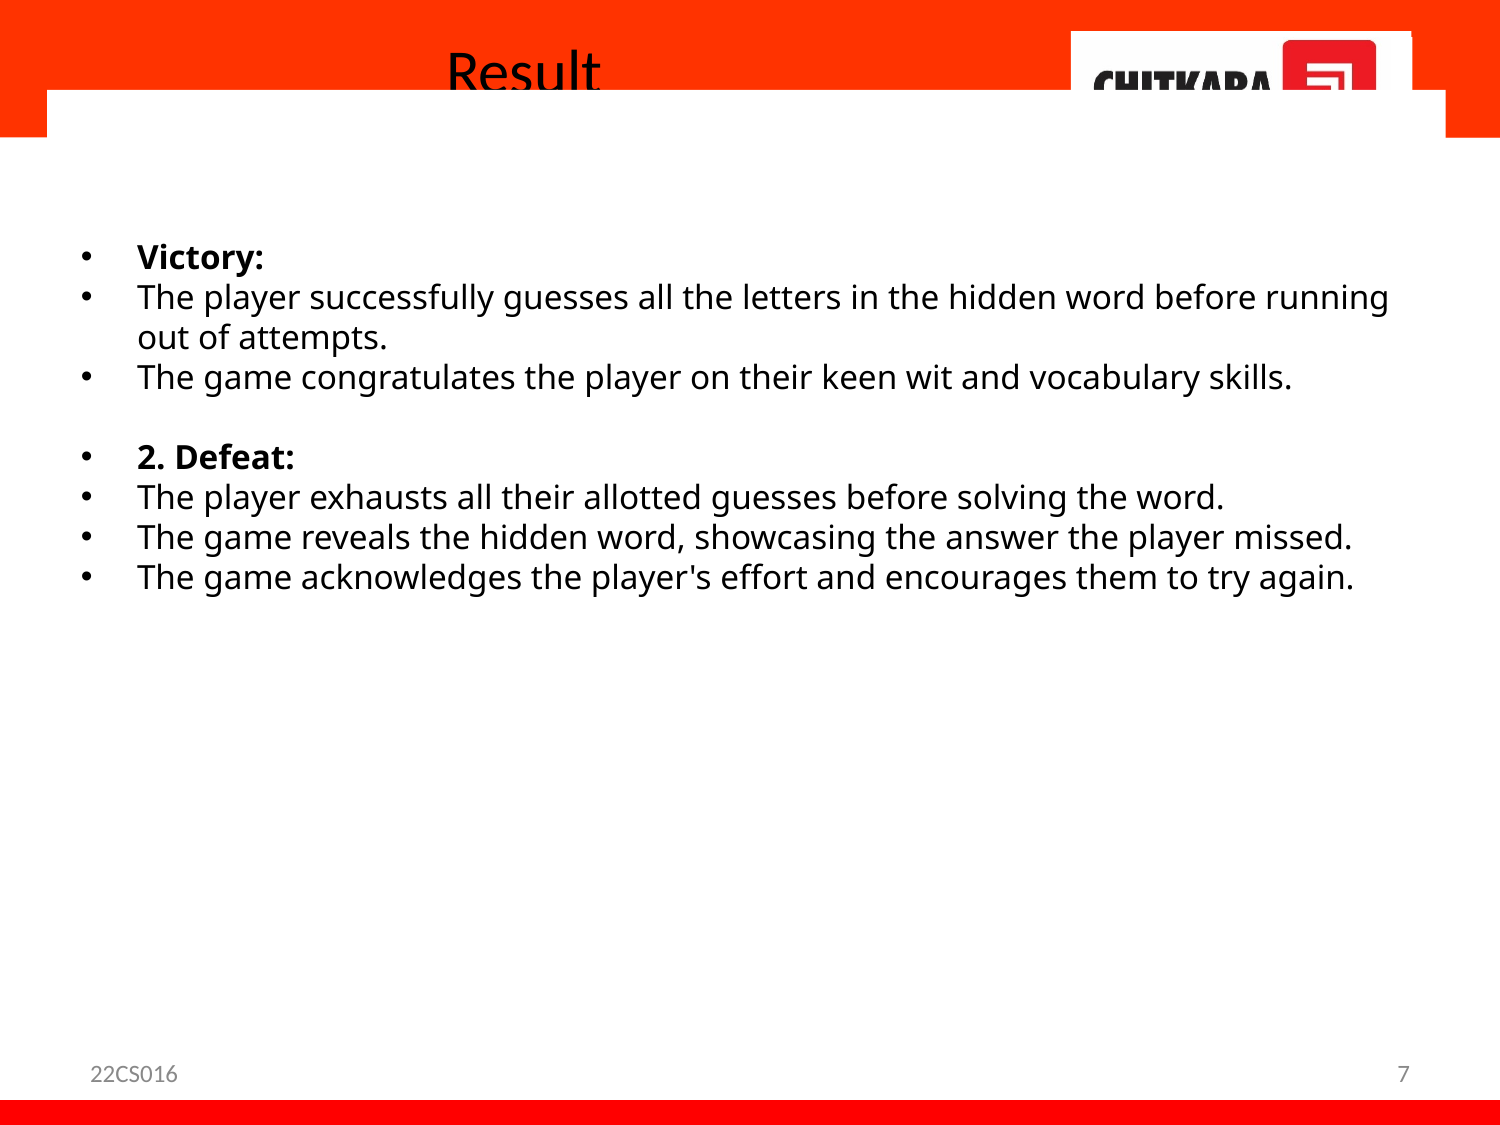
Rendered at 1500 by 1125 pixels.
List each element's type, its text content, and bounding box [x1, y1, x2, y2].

picture [1074, 37, 1391, 89]
slide_number 7 [1074, 1042, 1425, 1103]
list Victory: The player successfully guesses all the letters in the hidden word before running out of attempts. The game congratulates the player on their keen wit and vocabulary skills. 2. Defeat: The player exhausts all their allotted guesses before solving the word. The game reveals the hidden word, showcasing the answer the player missed. The game acknowledges the player's effort and encourages them to try again. [47, 89, 1446, 743]
slide_number 22CS016 [75, 1042, 425, 1103]
title Result [0, 0, 1063, 138]
